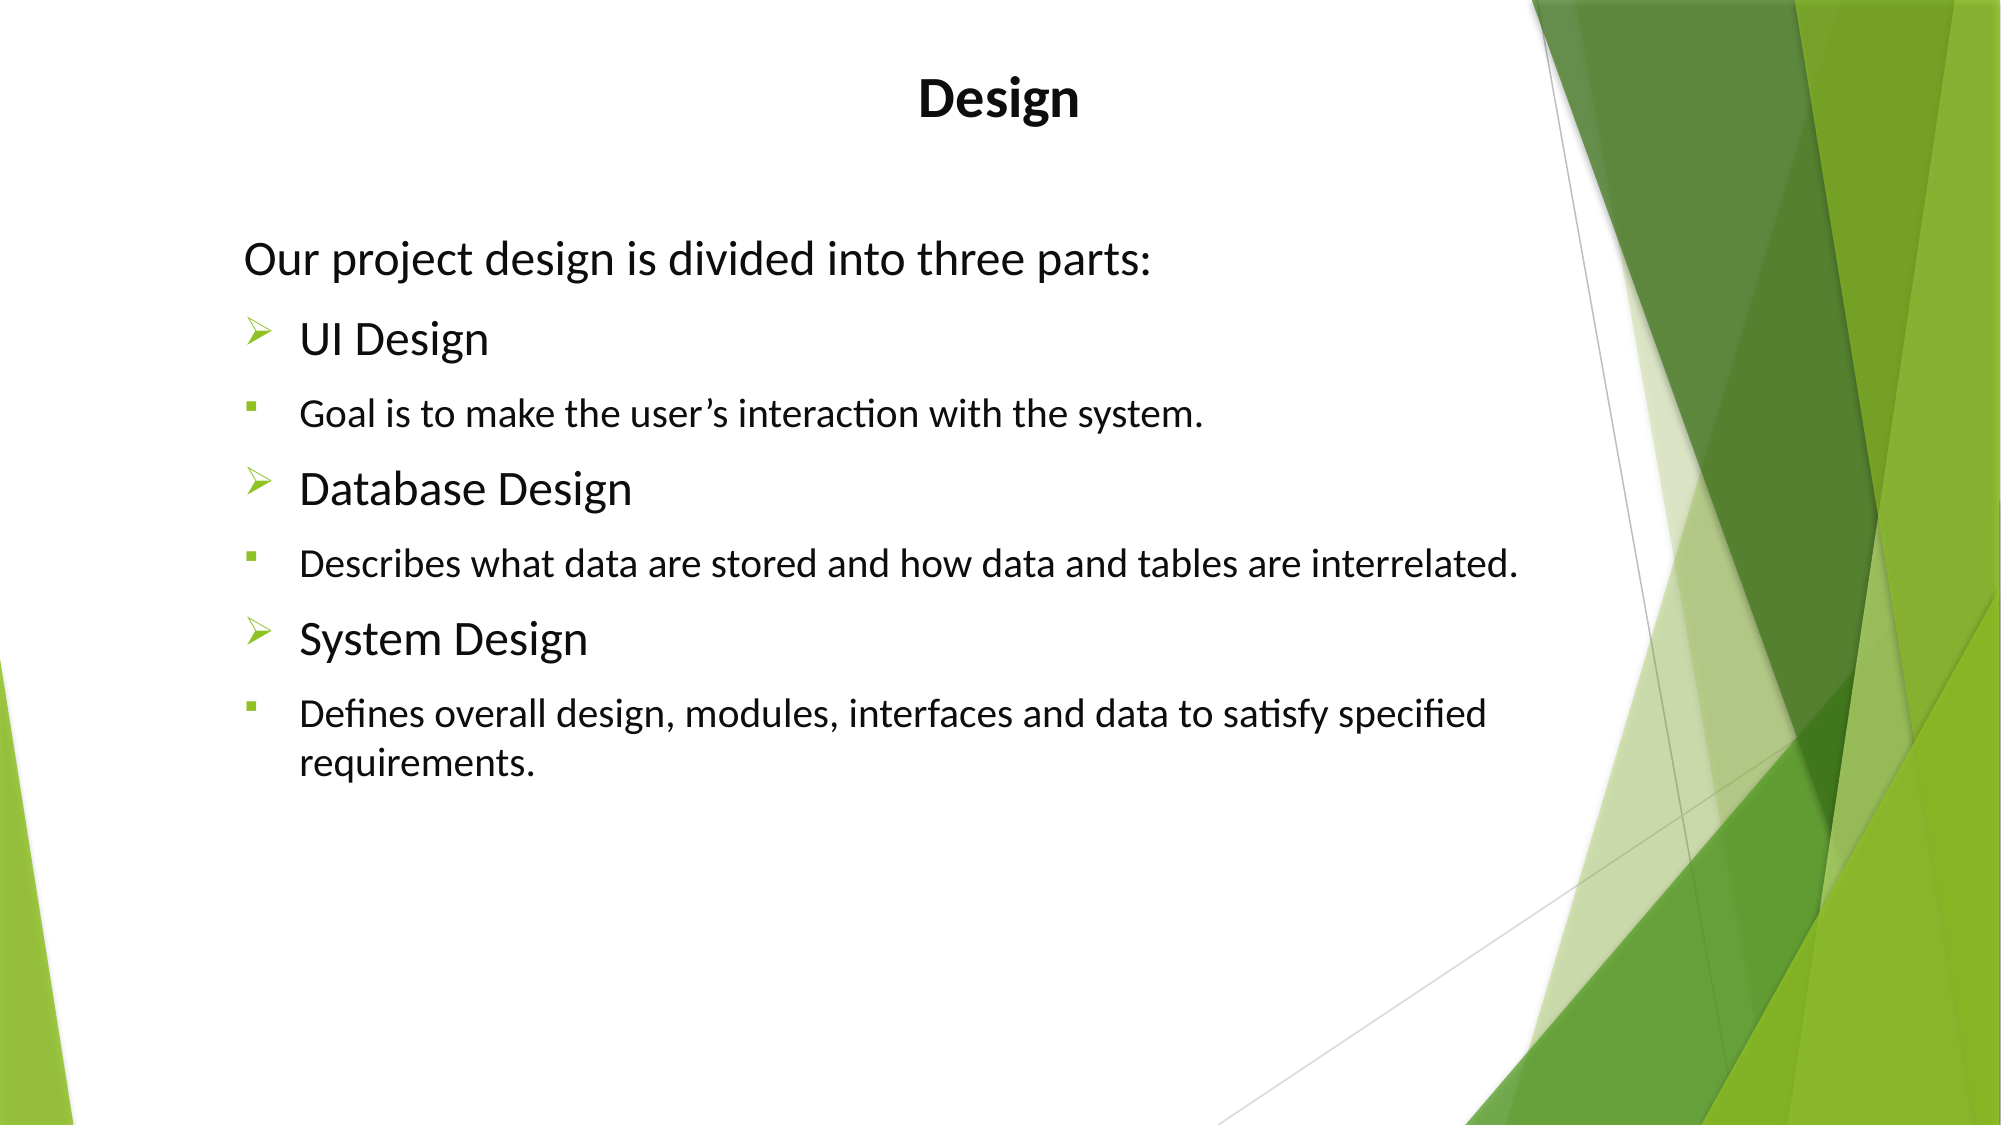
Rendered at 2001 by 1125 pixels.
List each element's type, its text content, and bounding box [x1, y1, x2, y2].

title Design [0, 51, 2000, 155]
list Our project design is divided into three parts: UI Design Goal is to make the user’s interaction with the system. Database Design Describes what data are stored and how data and tables are interrelated. System Design Defines overall design, modules, interfaces and data to satisfy specified requirements. [228, 218, 1639, 799]
